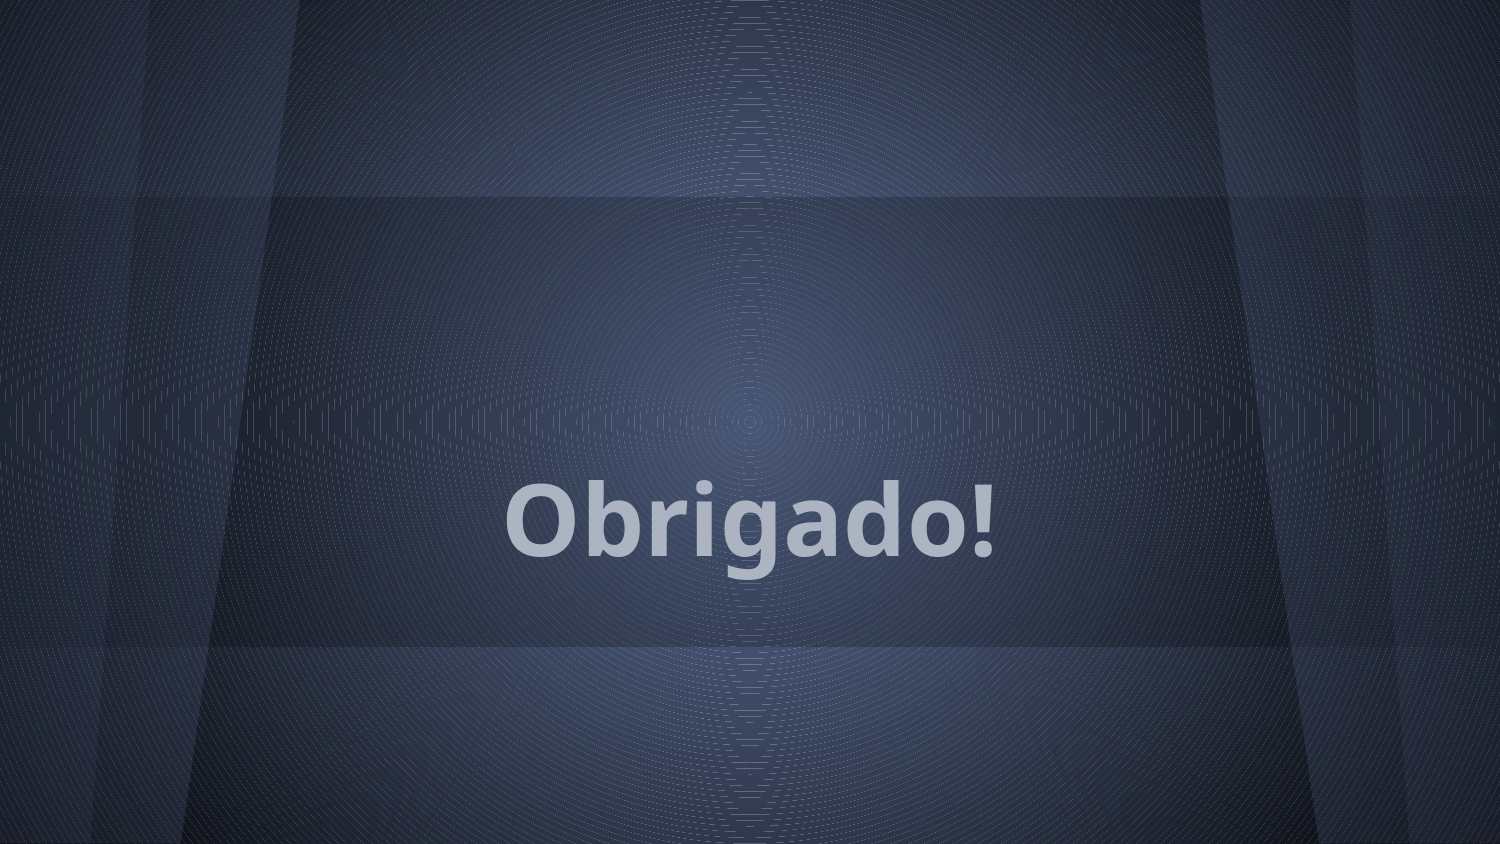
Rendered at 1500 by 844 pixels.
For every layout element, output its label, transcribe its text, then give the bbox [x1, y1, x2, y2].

title Obrigado! [112, 388, 1388, 592]
